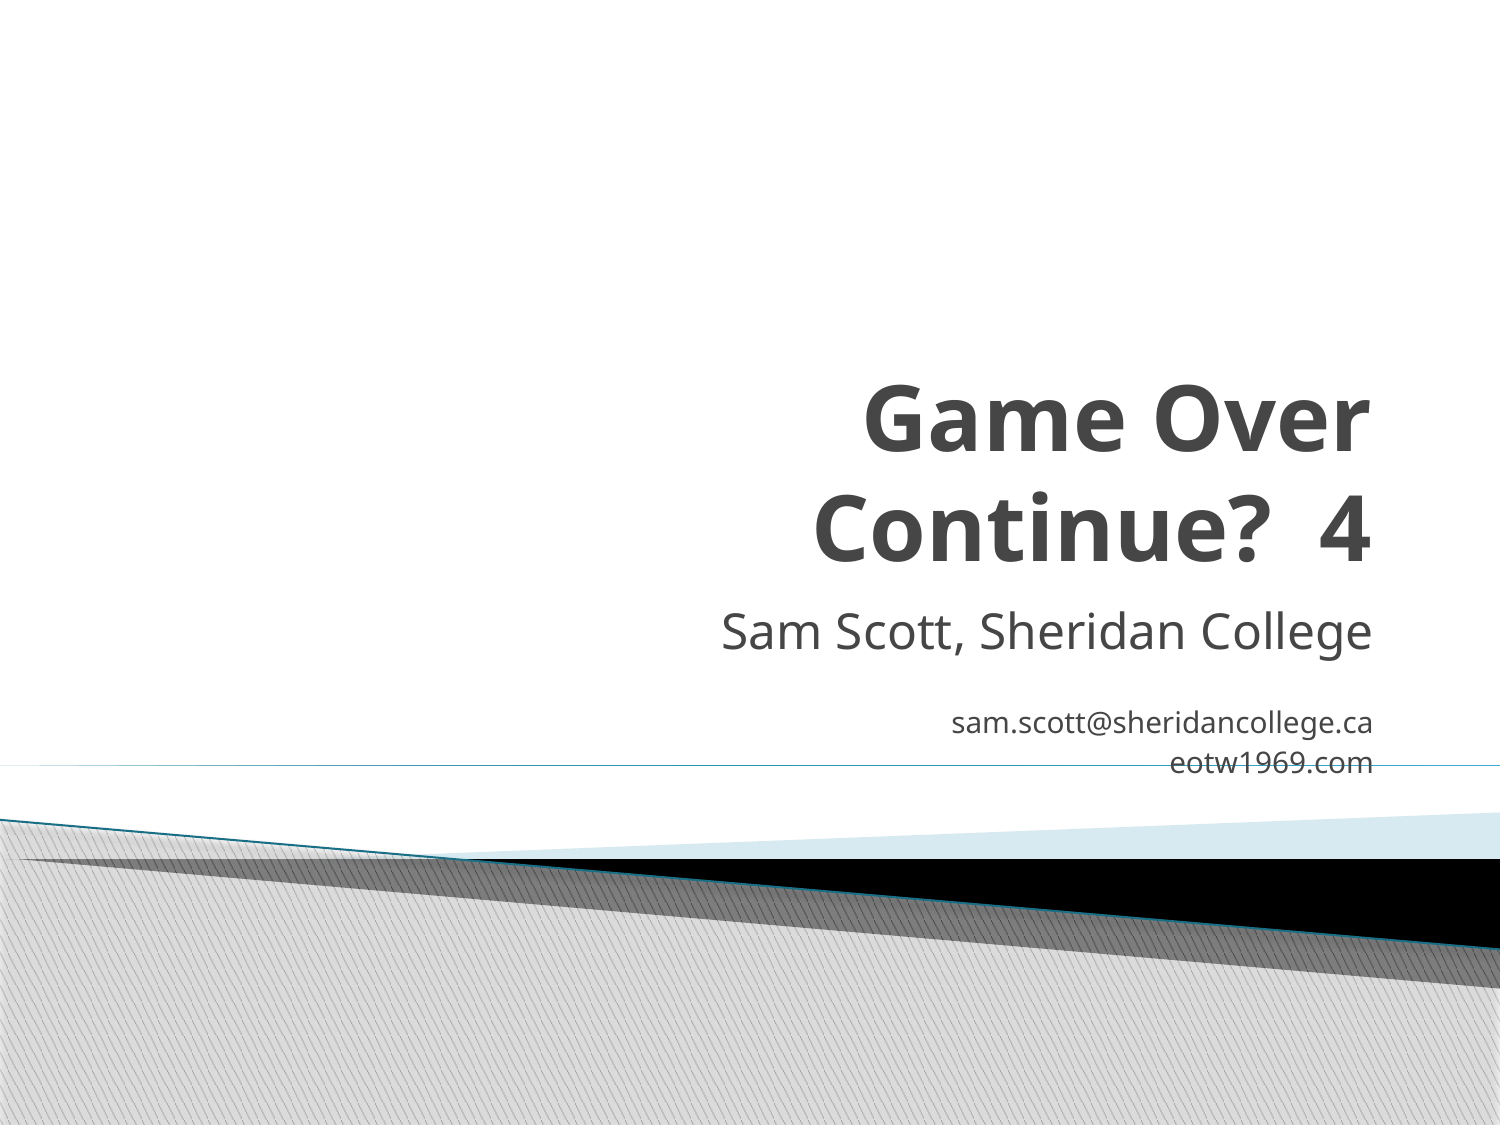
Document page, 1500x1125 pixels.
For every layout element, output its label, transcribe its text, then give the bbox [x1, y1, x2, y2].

title Game Over Continue? 4 [112, 287, 1388, 588]
picture [5, 859, 1500, 989]
subtitle Sam Scott, Sheridan College sam.scott@sheridancollege.ca eotw1969.com [112, 592, 1388, 790]
